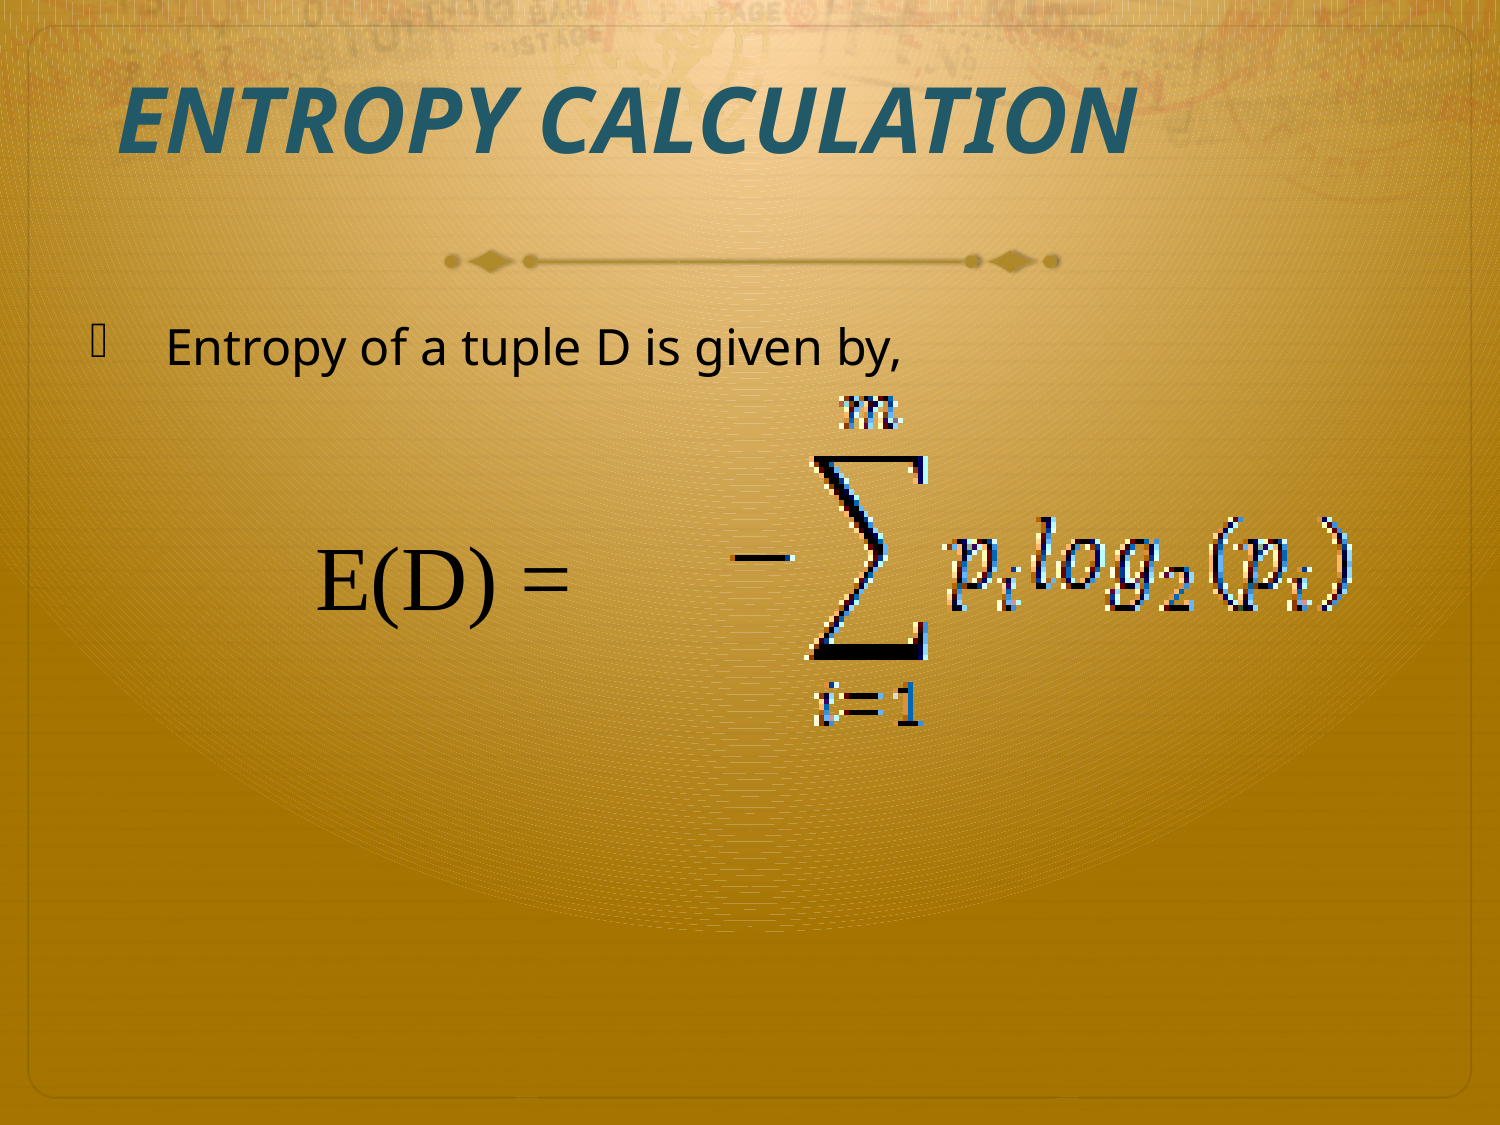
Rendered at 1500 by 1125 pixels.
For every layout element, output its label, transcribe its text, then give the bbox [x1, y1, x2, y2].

list Entropy Calculation Entropy of a tuple D is given by, E(D) = [75, 54, 1425, 1047]
picture [0, 0, 1500, 1125]
